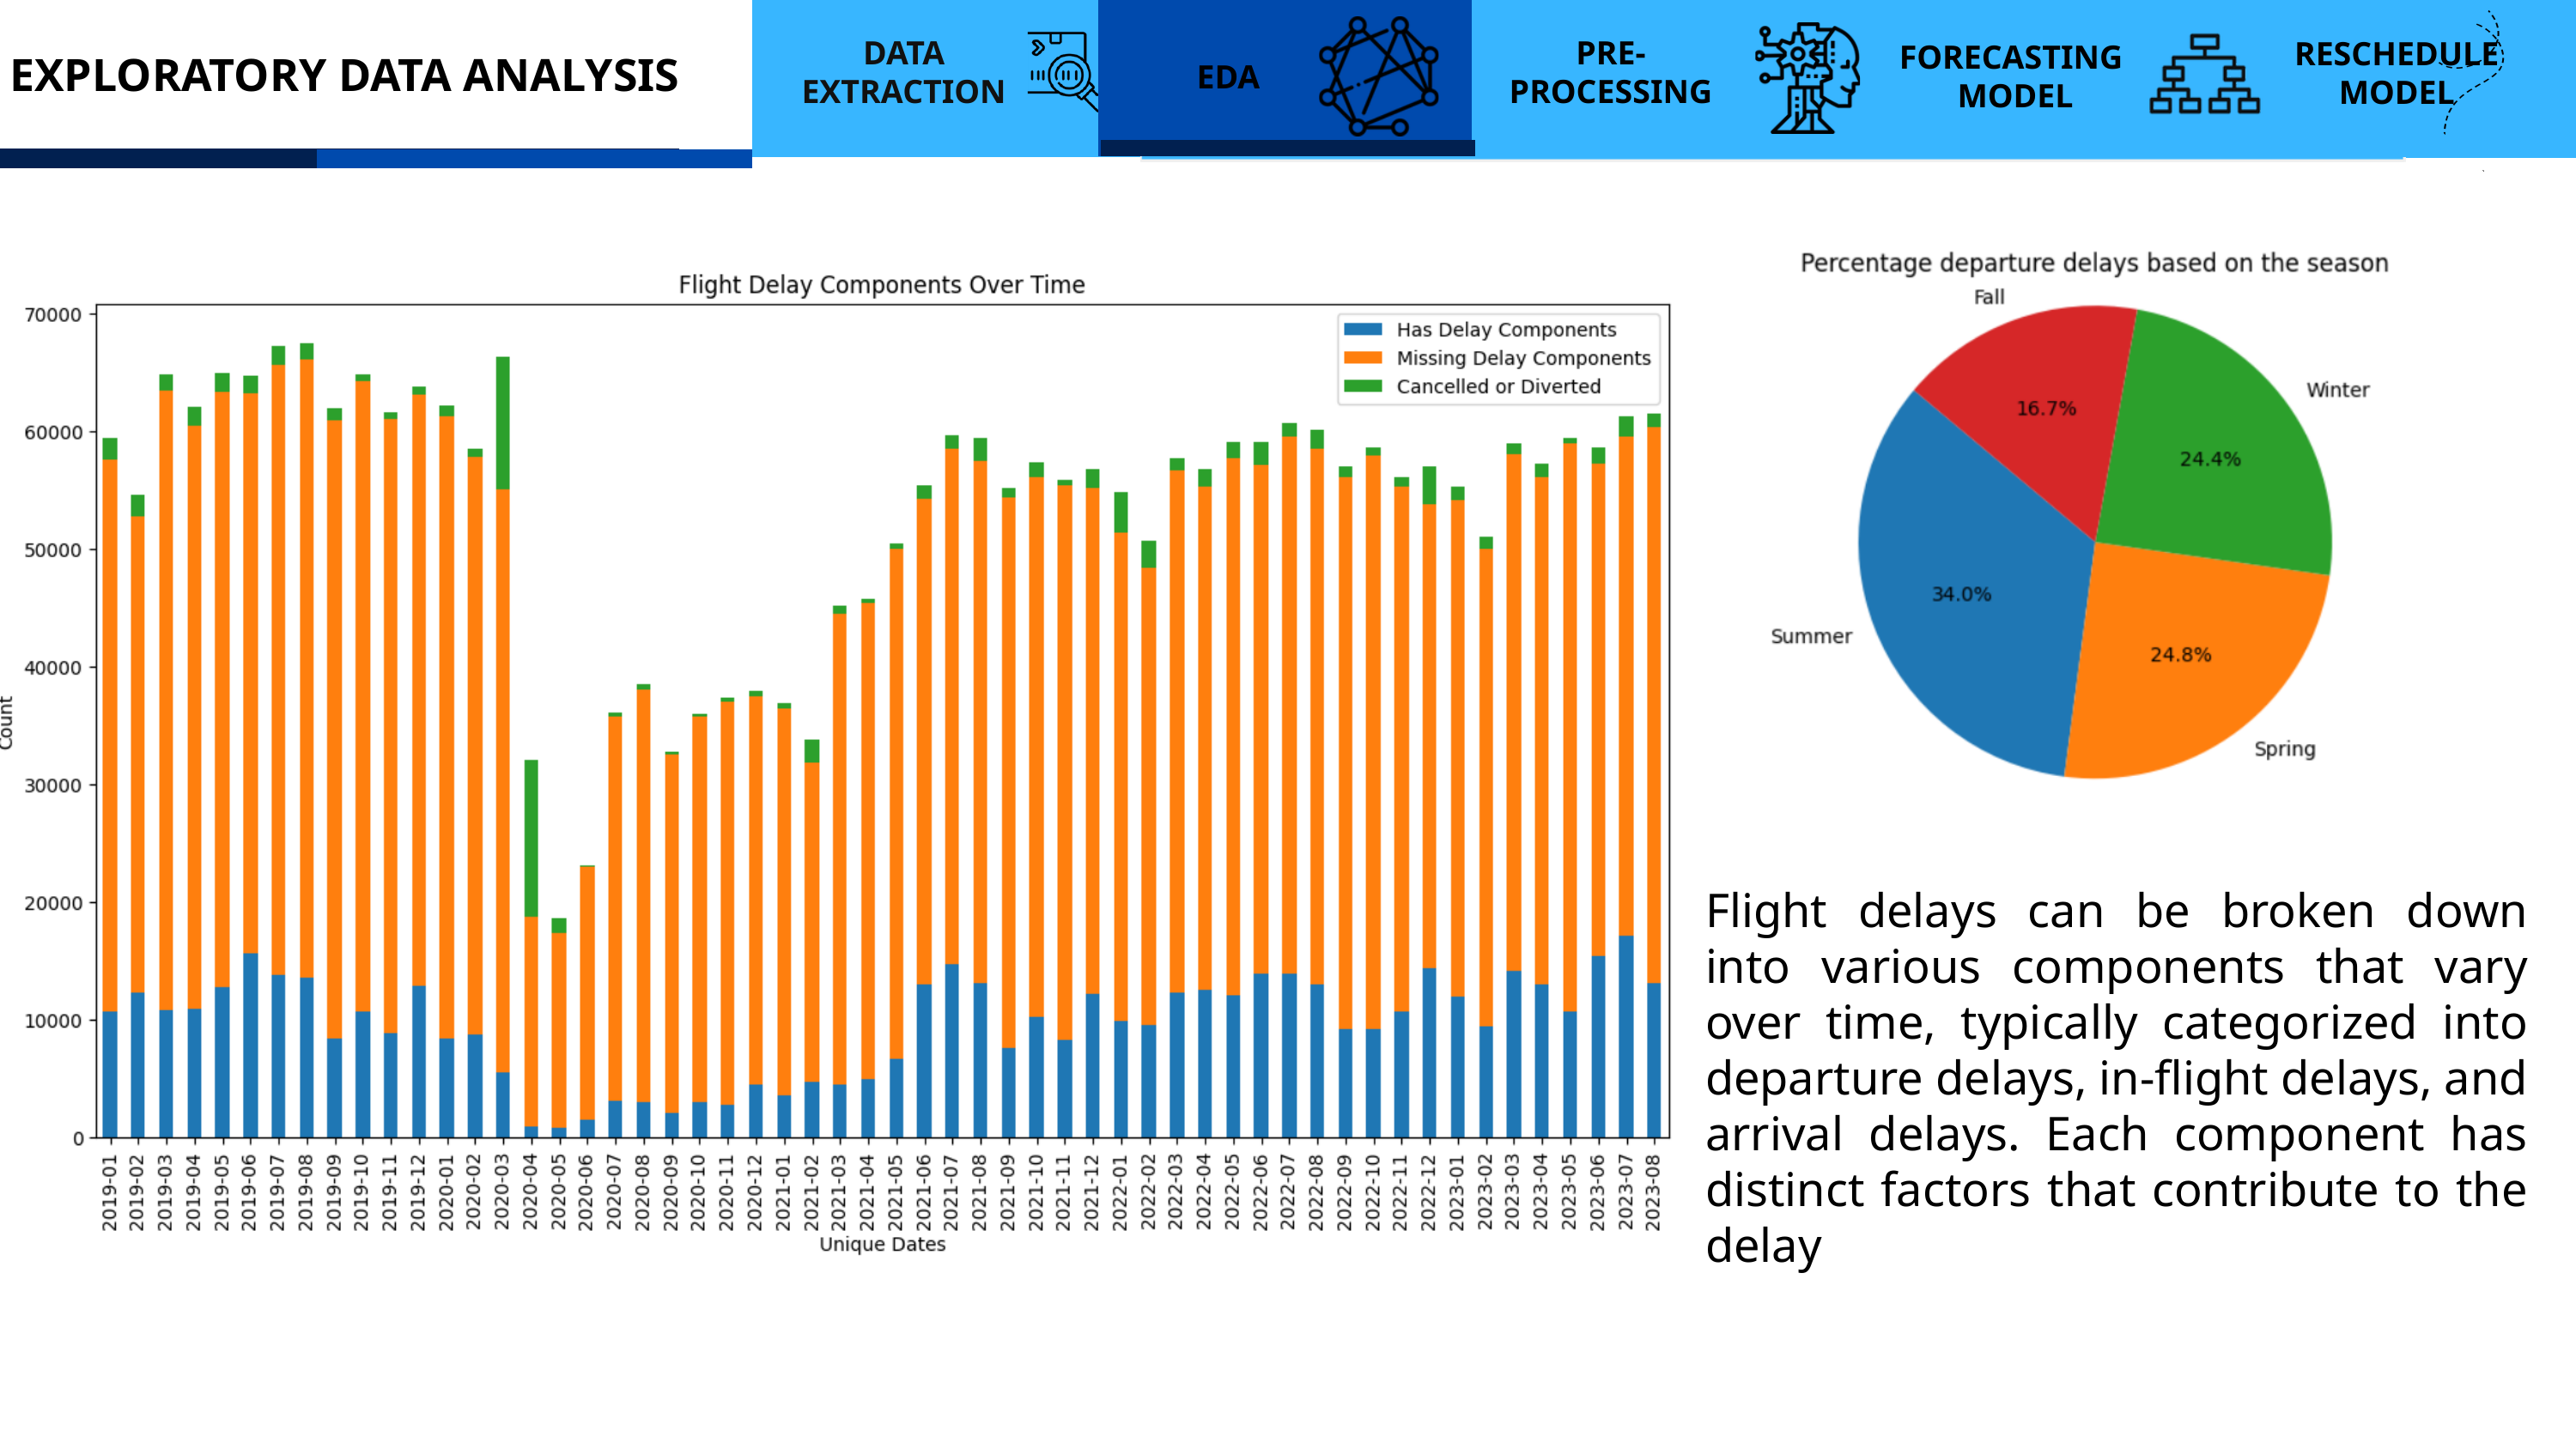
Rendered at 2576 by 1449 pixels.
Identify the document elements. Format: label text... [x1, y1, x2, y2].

text_box Flight delays can be broken down into various components that vary over time, typically categorized into departure delays, in-flight delays, and arrival delays. Each component has distinct factors that contribute to the delay [1705, 881, 2530, 1272]
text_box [1100, 139, 1475, 157]
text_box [1027, 31, 1093, 113]
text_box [1476, 0, 1534, 145]
text_box [1718, 233, 2468, 823]
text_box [1476, 5, 1483, 151]
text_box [1755, 22, 1861, 134]
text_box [752, 0, 1093, 158]
text_box [2478, 167, 2492, 173]
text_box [1319, 16, 1439, 136]
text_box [0, 148, 753, 169]
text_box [1539, 0, 1961, 155]
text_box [1989, 0, 2576, 158]
text_box [0, 261, 1681, 1269]
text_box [2145, 8, 2265, 139]
text_box EXPLORATORY DATA ANALYSIS [9, 0, 750, 147]
text_box [1477, 149, 1986, 162]
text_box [1097, 0, 1473, 140]
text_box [1965, 0, 1986, 142]
